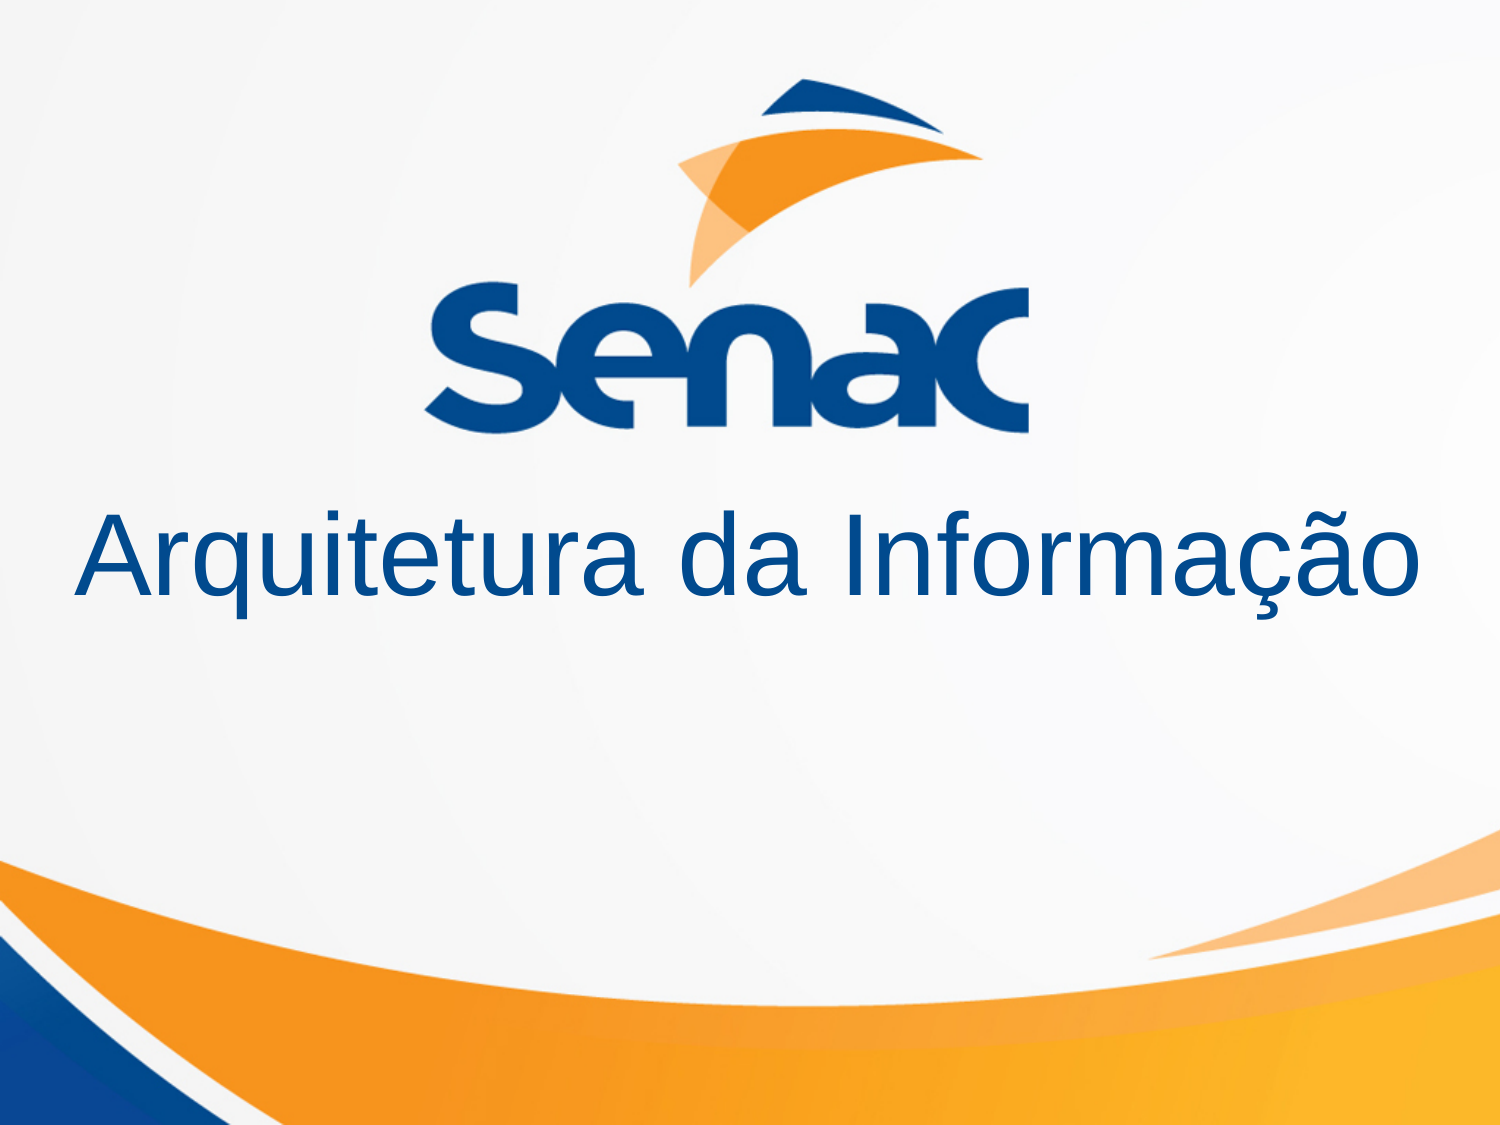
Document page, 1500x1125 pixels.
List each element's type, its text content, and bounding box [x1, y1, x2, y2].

picture [0, 0, 1500, 468]
title Arquitetura da Informação [0, 468, 1500, 629]
picture [0, 629, 1500, 1125]
